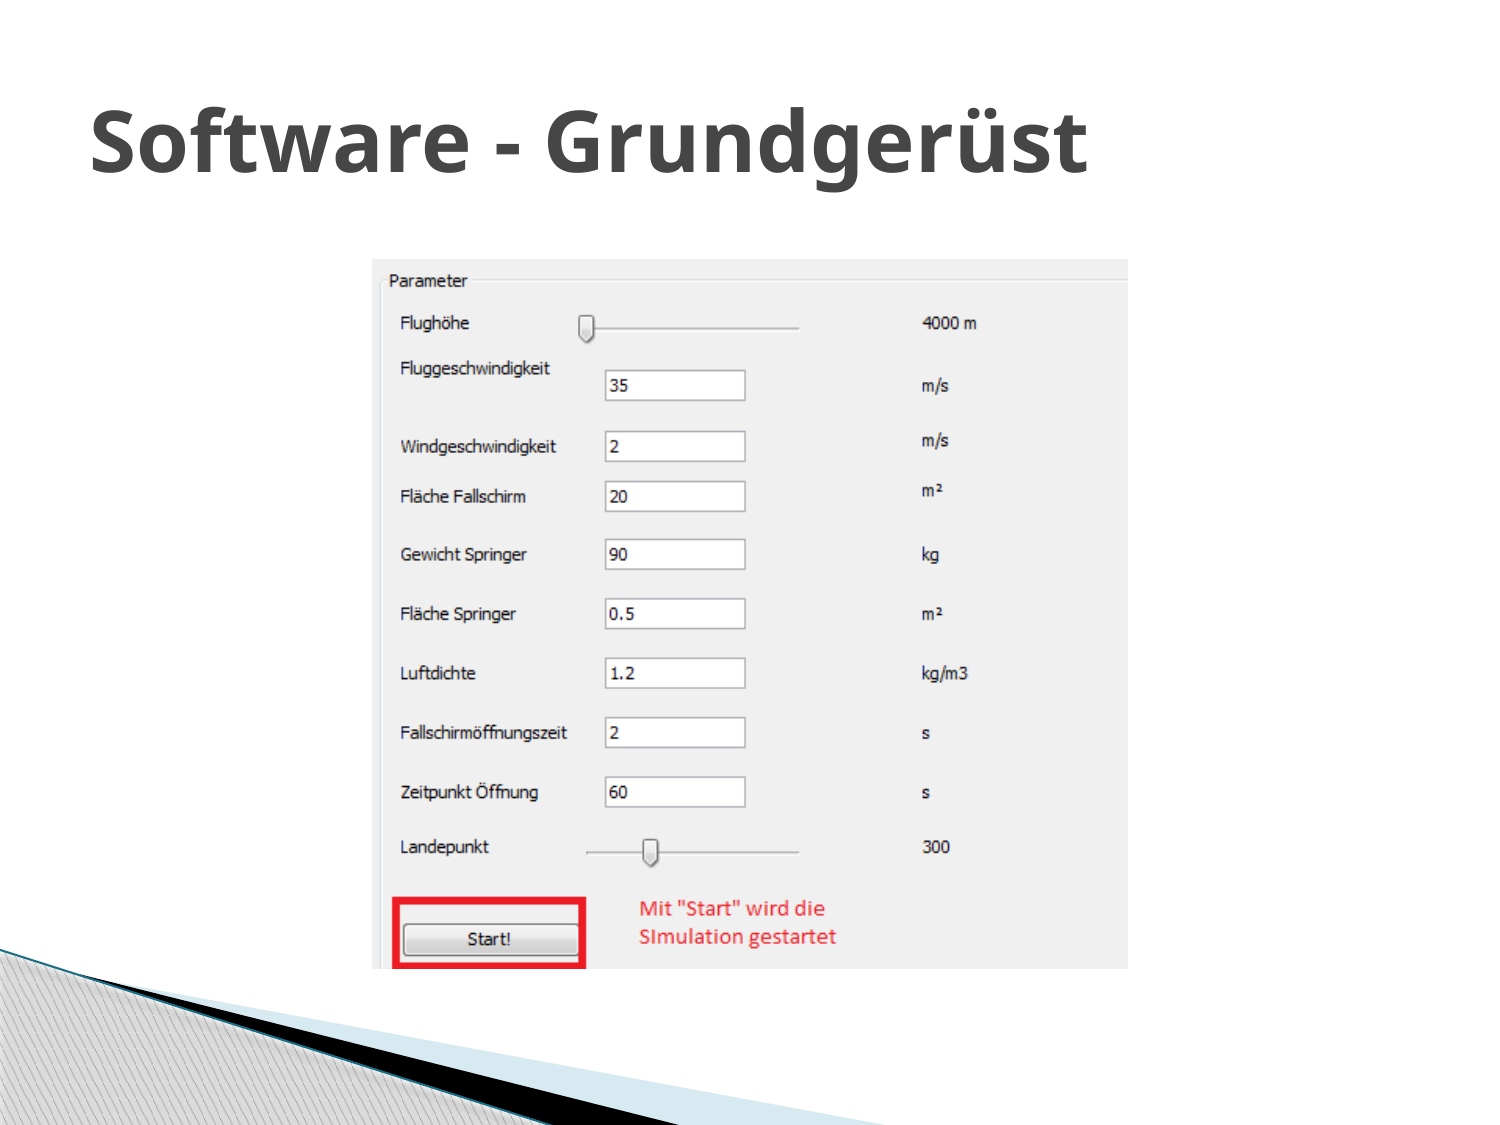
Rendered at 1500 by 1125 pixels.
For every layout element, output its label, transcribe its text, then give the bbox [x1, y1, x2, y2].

title Software - Grundgerüst [75, 45, 1425, 233]
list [372, 259, 1128, 970]
